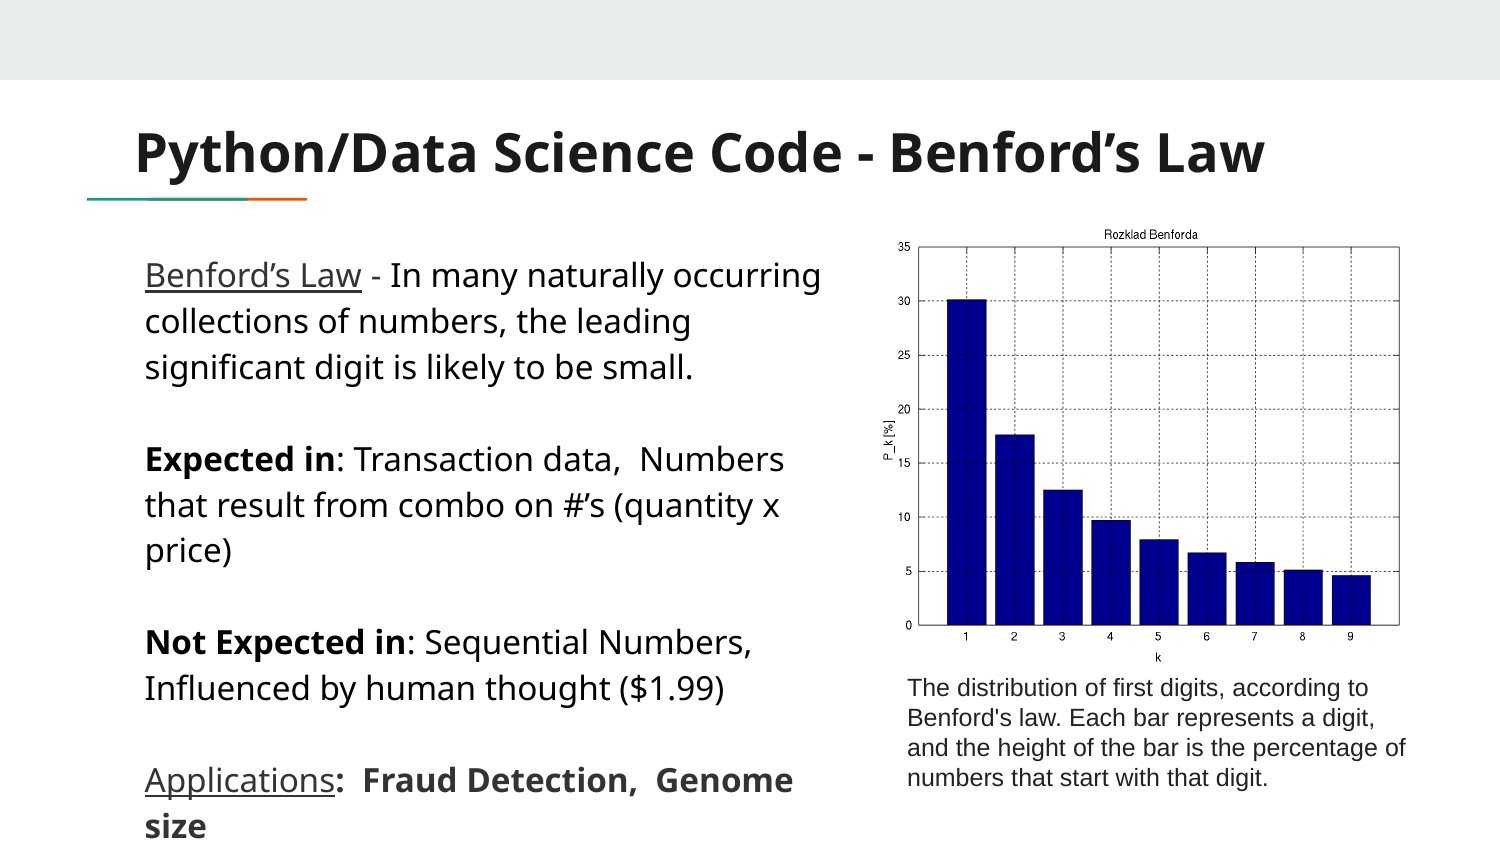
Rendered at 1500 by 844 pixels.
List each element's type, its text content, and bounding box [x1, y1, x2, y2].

title Python/Data Science Code - Benford’s Law [119, 103, 1381, 192]
text_box The distribution of first digits, according to Benford's law. Each bar represents a digit, and the height of the bar is the percentage of numbers that start with that digit. [892, 683, 1432, 844]
text_box Benford’s Law - In many naturally occurring collections of numbers, the leading significant digit is likely to be small. Expected in: Transaction data, Numbers that result from combo on #’s (quantity x price) Not Expected in: Sequential Numbers, Influenced by human thought ($1.99) Applications: Fraud Detection, Genome size Class Example: https://github.com/milcent/benford_py.git [129, 233, 844, 772]
picture [838, 211, 1458, 677]
